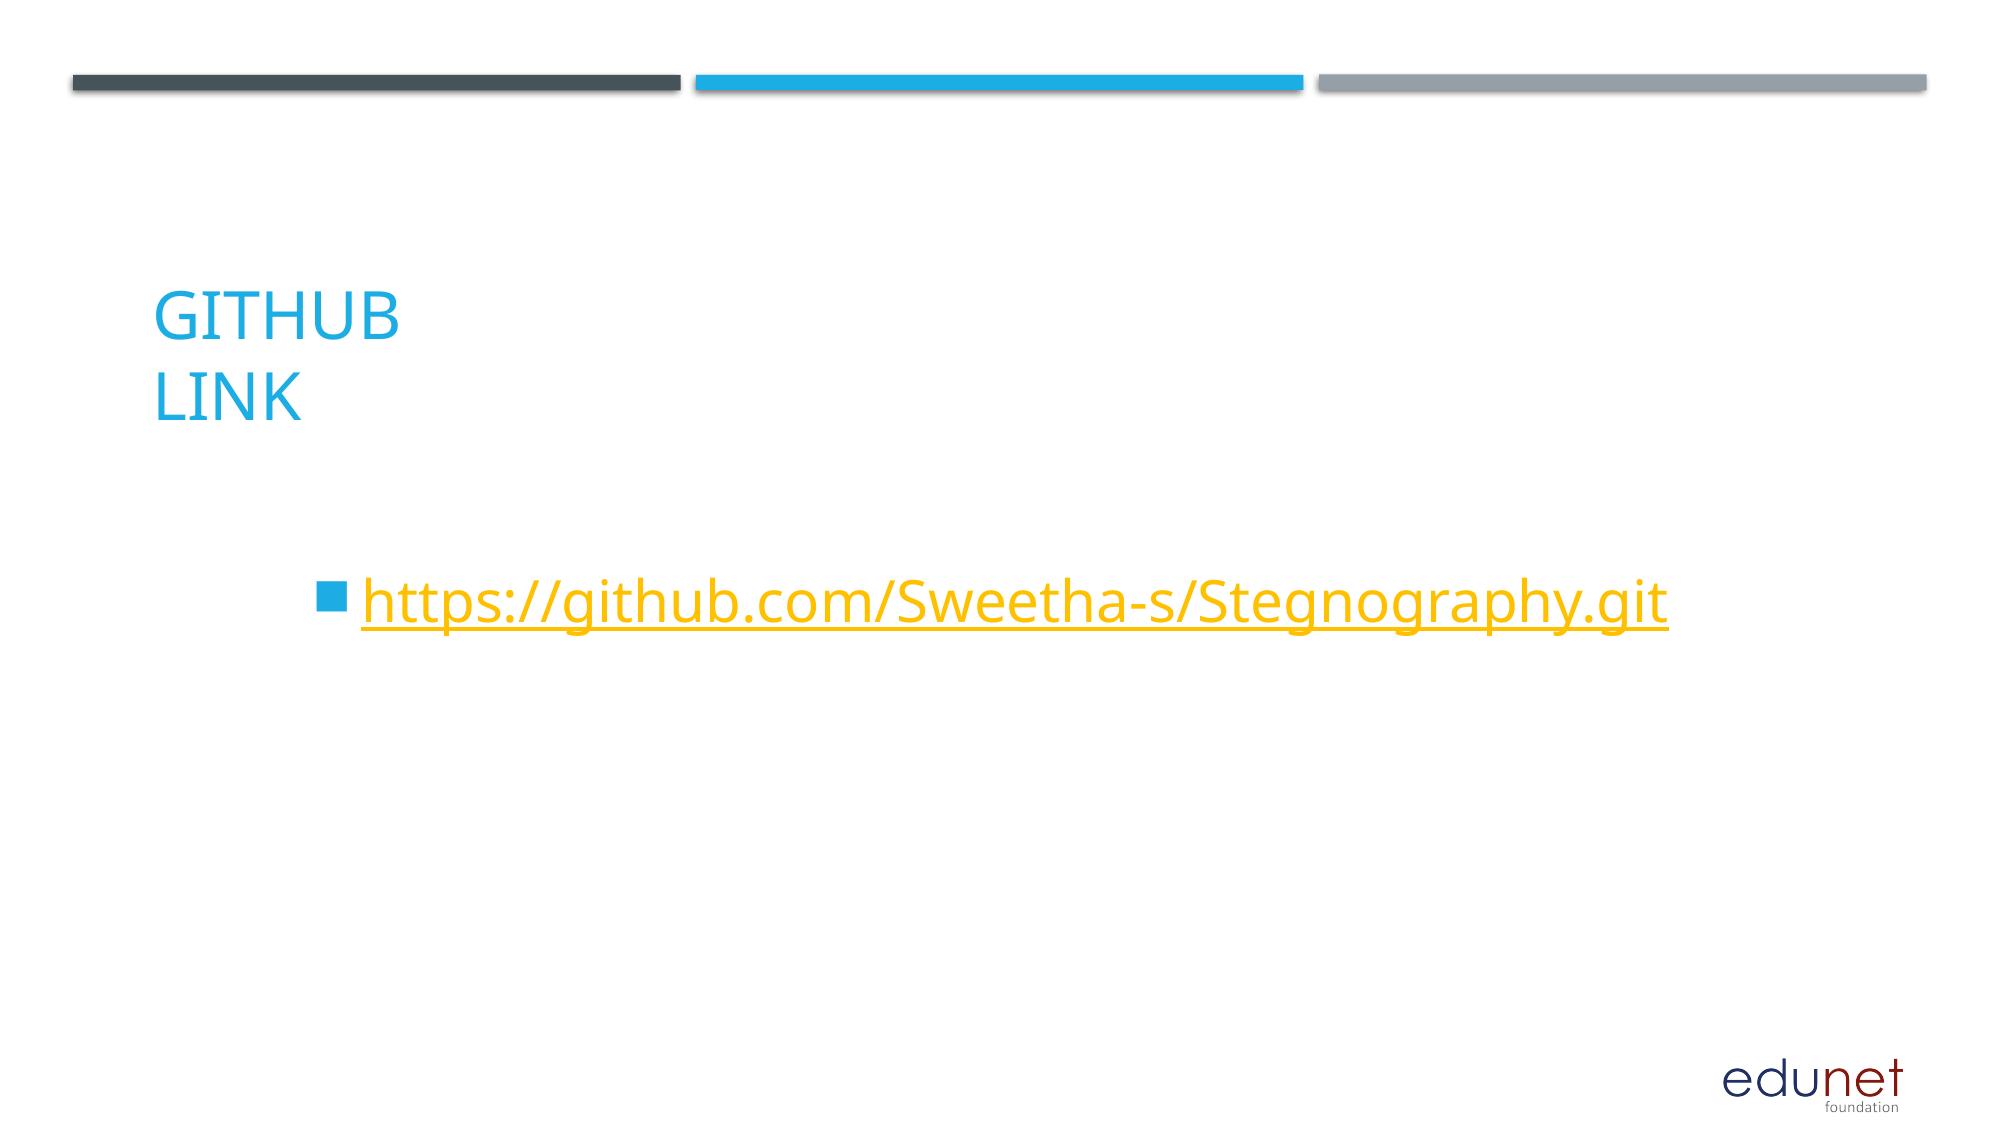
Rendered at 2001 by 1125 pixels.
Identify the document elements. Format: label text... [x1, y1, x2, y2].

title GitHub Link [137, 353, 584, 441]
list https://github.com/Sweetha-s/Stegnography.git [296, 531, 1779, 668]
picture [1719, 1056, 1905, 1116]
